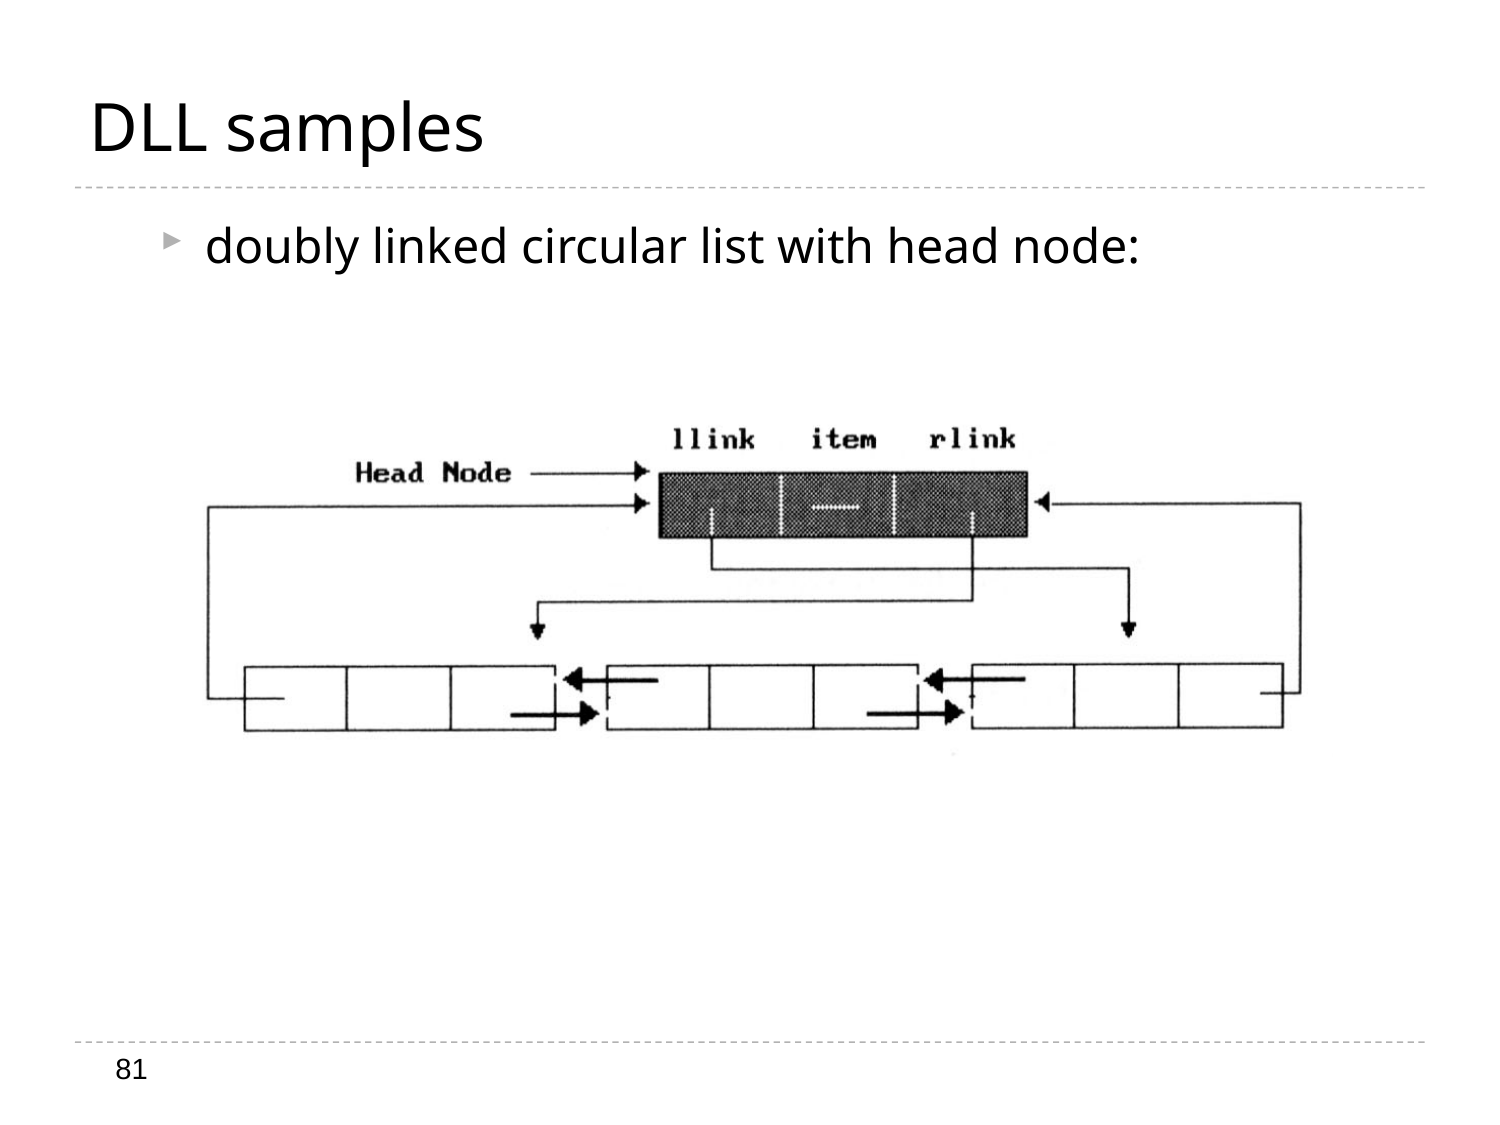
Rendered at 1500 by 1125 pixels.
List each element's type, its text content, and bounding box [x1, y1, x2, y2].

list doubly linked circular list with head node: [100, 208, 1432, 1083]
title DLL samples [74, 19, 1425, 173]
slide_number 81 [100, 1042, 426, 1103]
picture [166, 407, 1333, 759]
